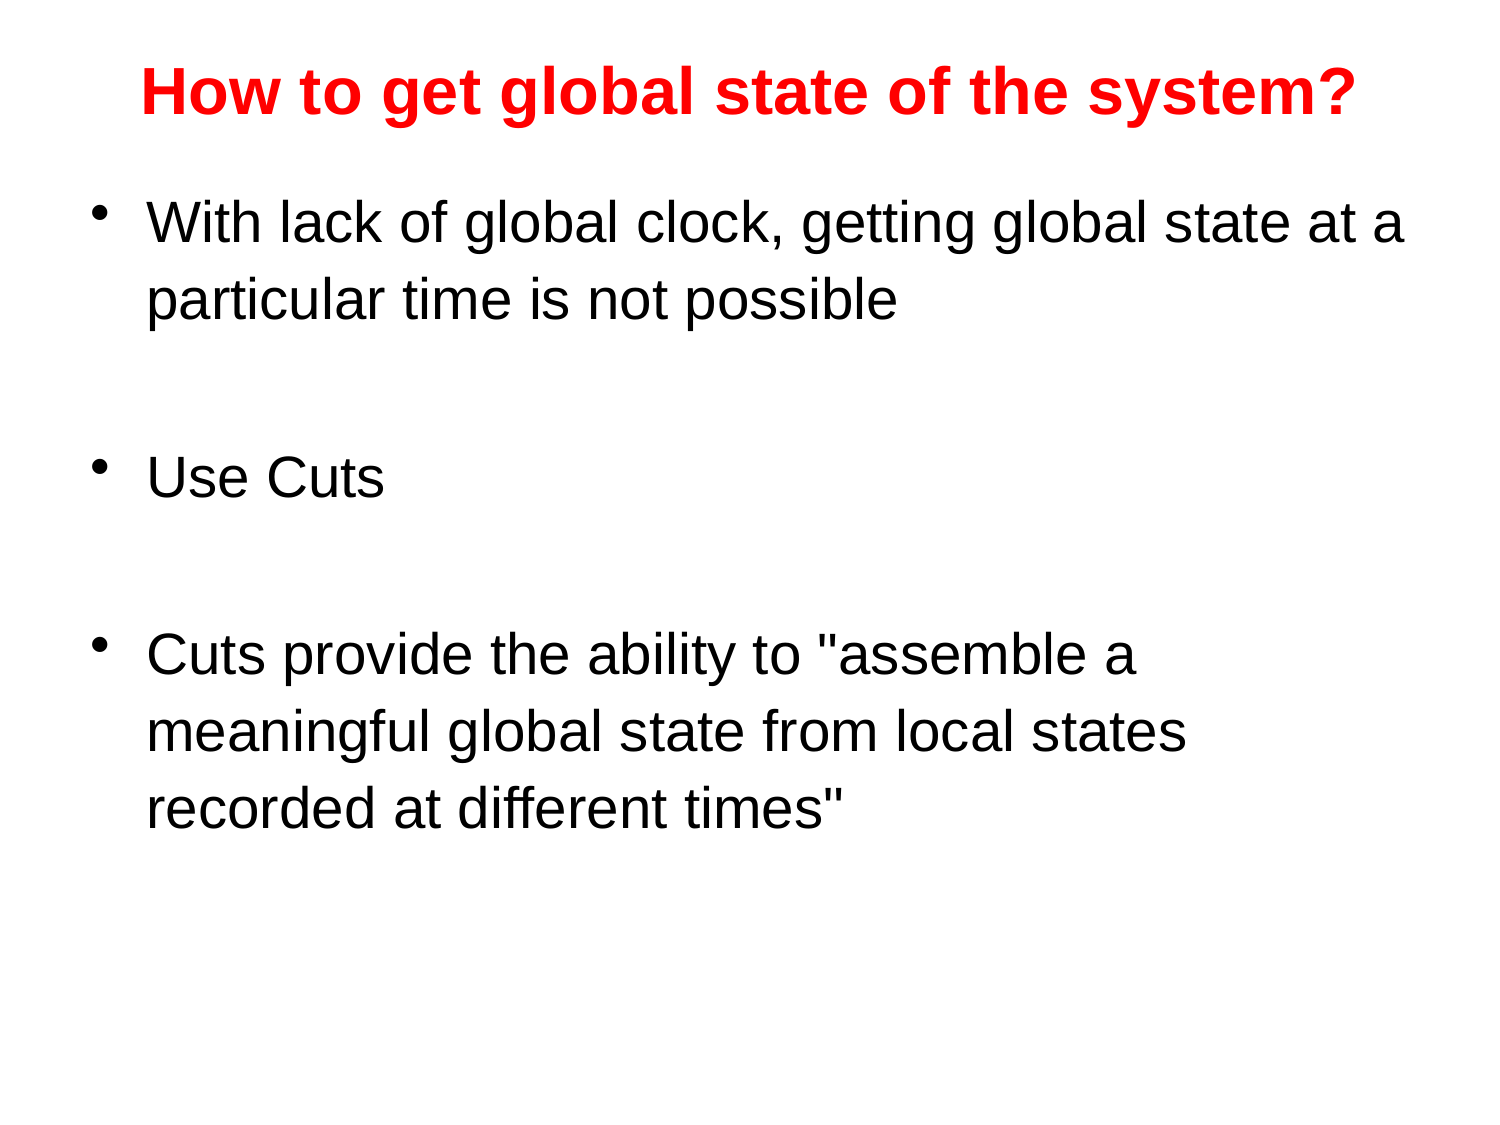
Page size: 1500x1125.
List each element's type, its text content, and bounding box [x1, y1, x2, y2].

list With lack of global clock, getting global state at a particular time is not possible Use Cuts Cuts provide the ability to "assemble a meaningful global state from local states recorded at different times" [75, 170, 1425, 975]
title How to get global state of the system? [75, 12, 1425, 163]
